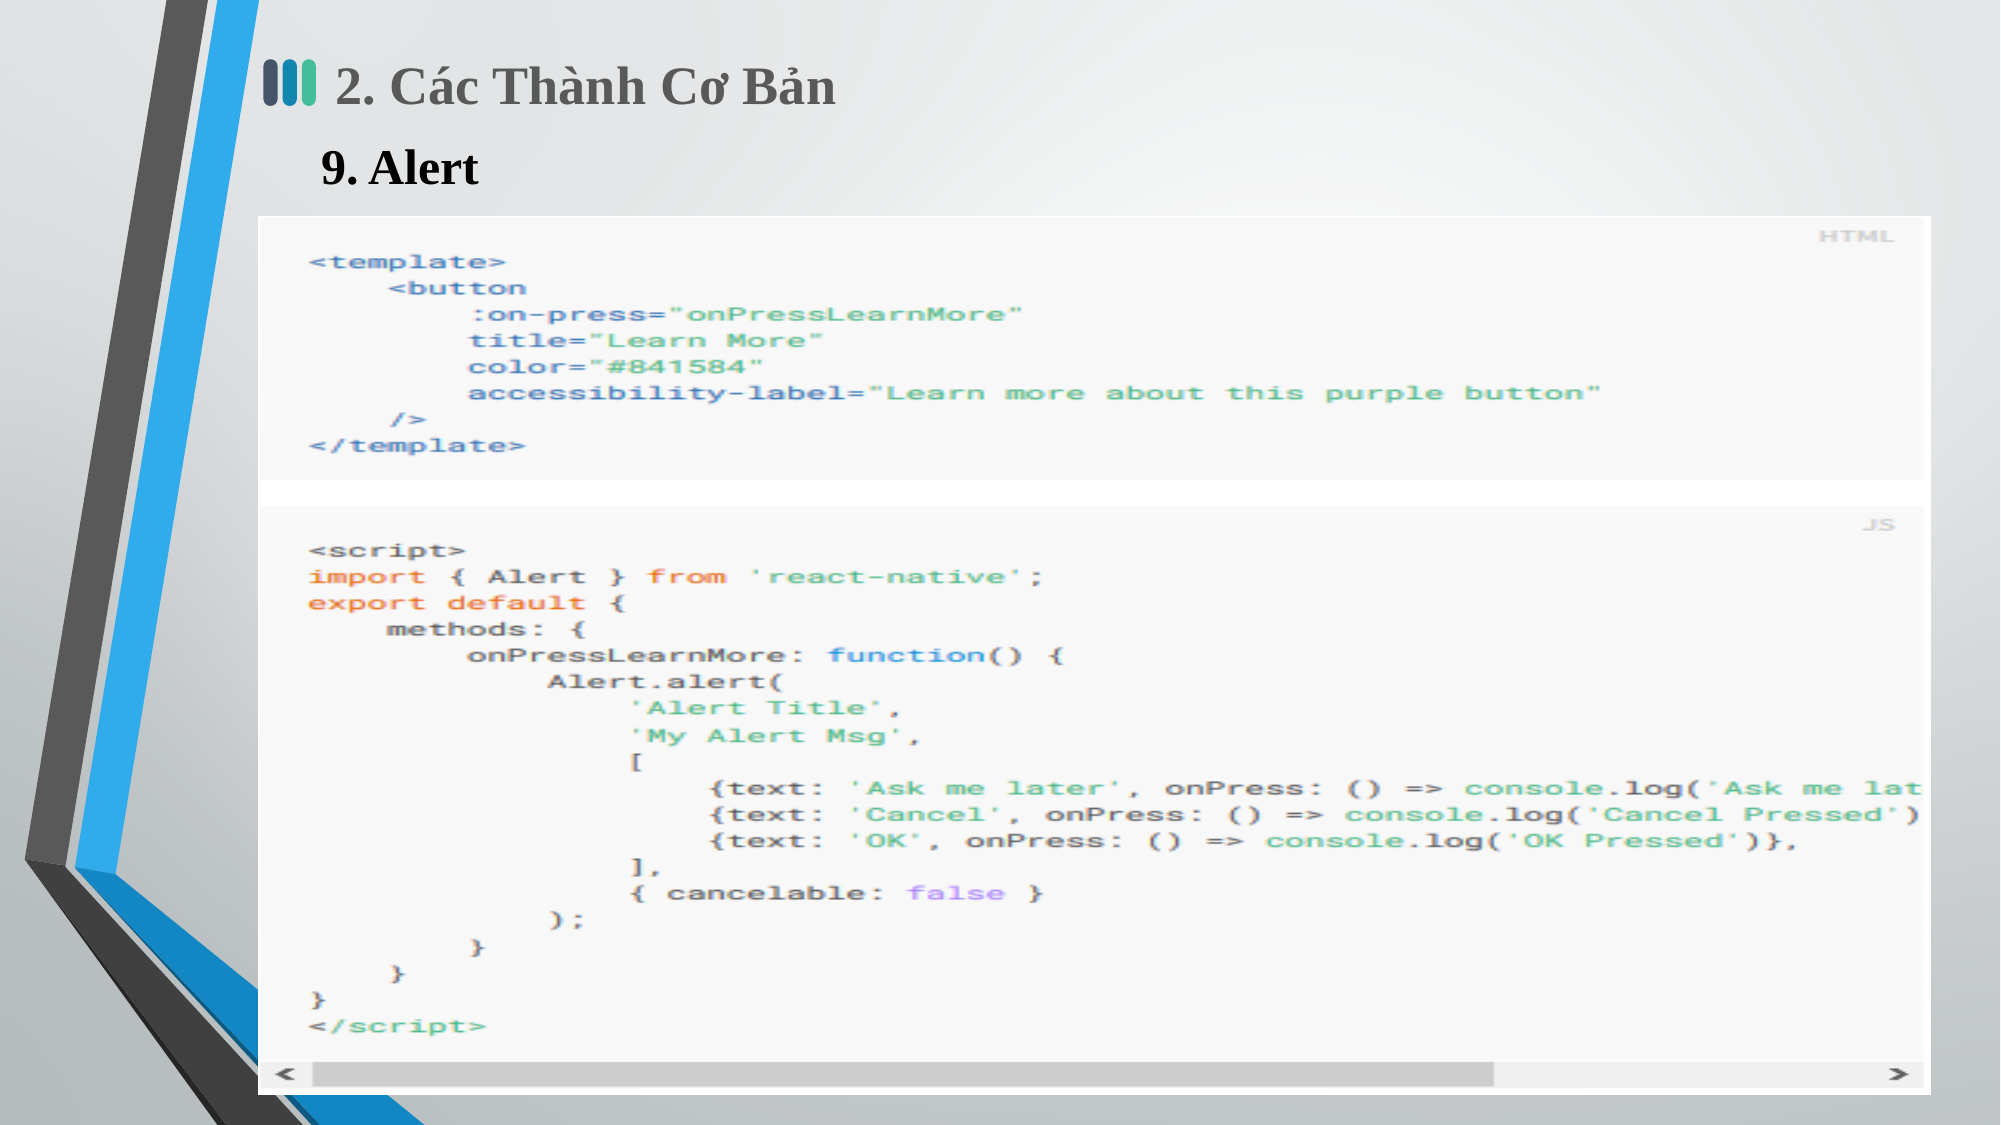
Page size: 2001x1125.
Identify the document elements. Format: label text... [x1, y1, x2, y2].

picture [257, 215, 1931, 1095]
title 2. Các Thành Cơ Bản [320, 30, 1895, 111]
list 9. Alert . [258, 111, 1902, 215]
